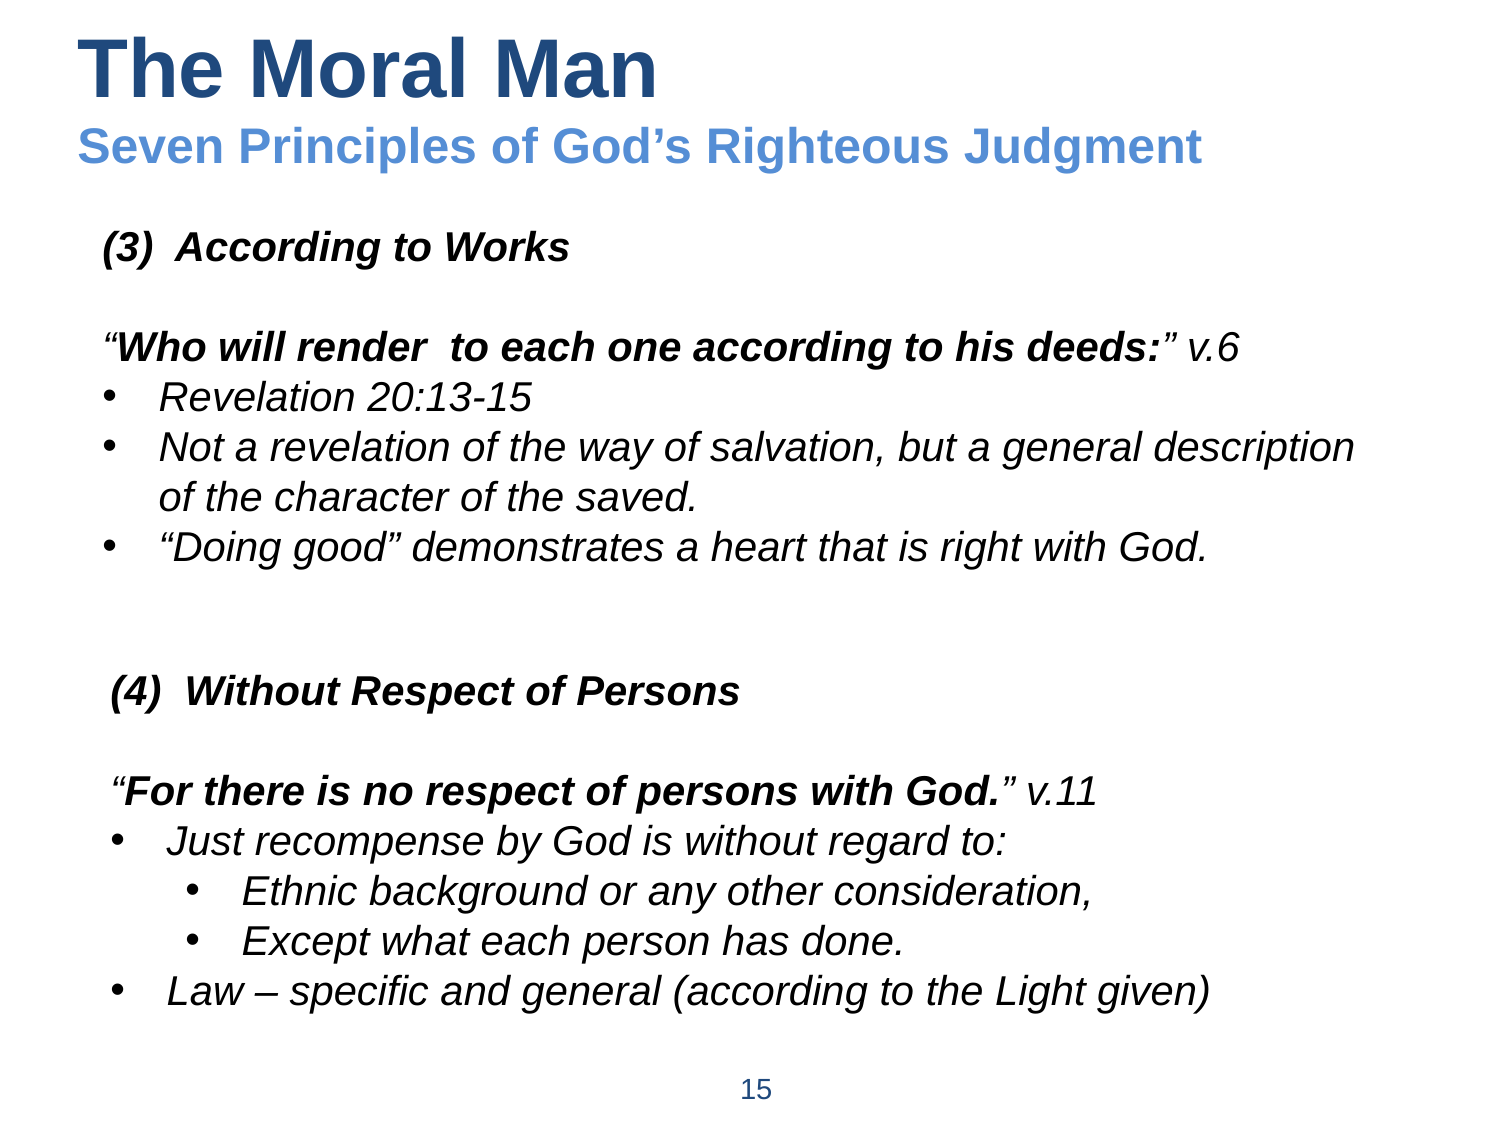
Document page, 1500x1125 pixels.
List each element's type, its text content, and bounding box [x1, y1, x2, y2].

text_box (4) Without Respect of Persons “For there is no respect of persons with God.” v.11 Just recompense by God is without regard to: Ethnic background or any other consideration, Except what each person has done. Law – specific and general (according to the Light given) [95, 656, 1408, 1022]
slide_number 15 [699, 1052, 813, 1113]
text_box The Moral Man Seven Principles of God’s Righteous Judgment [62, 0, 1438, 188]
text_box (3) According to Works “Who will render to each one according to his deeds:” v.6 Revelation 20:13-15 Not a revelation of the way of salvation, but a general description of the character of the saved. “Doing good” demonstrates a heart that is right with God. [87, 212, 1400, 628]
